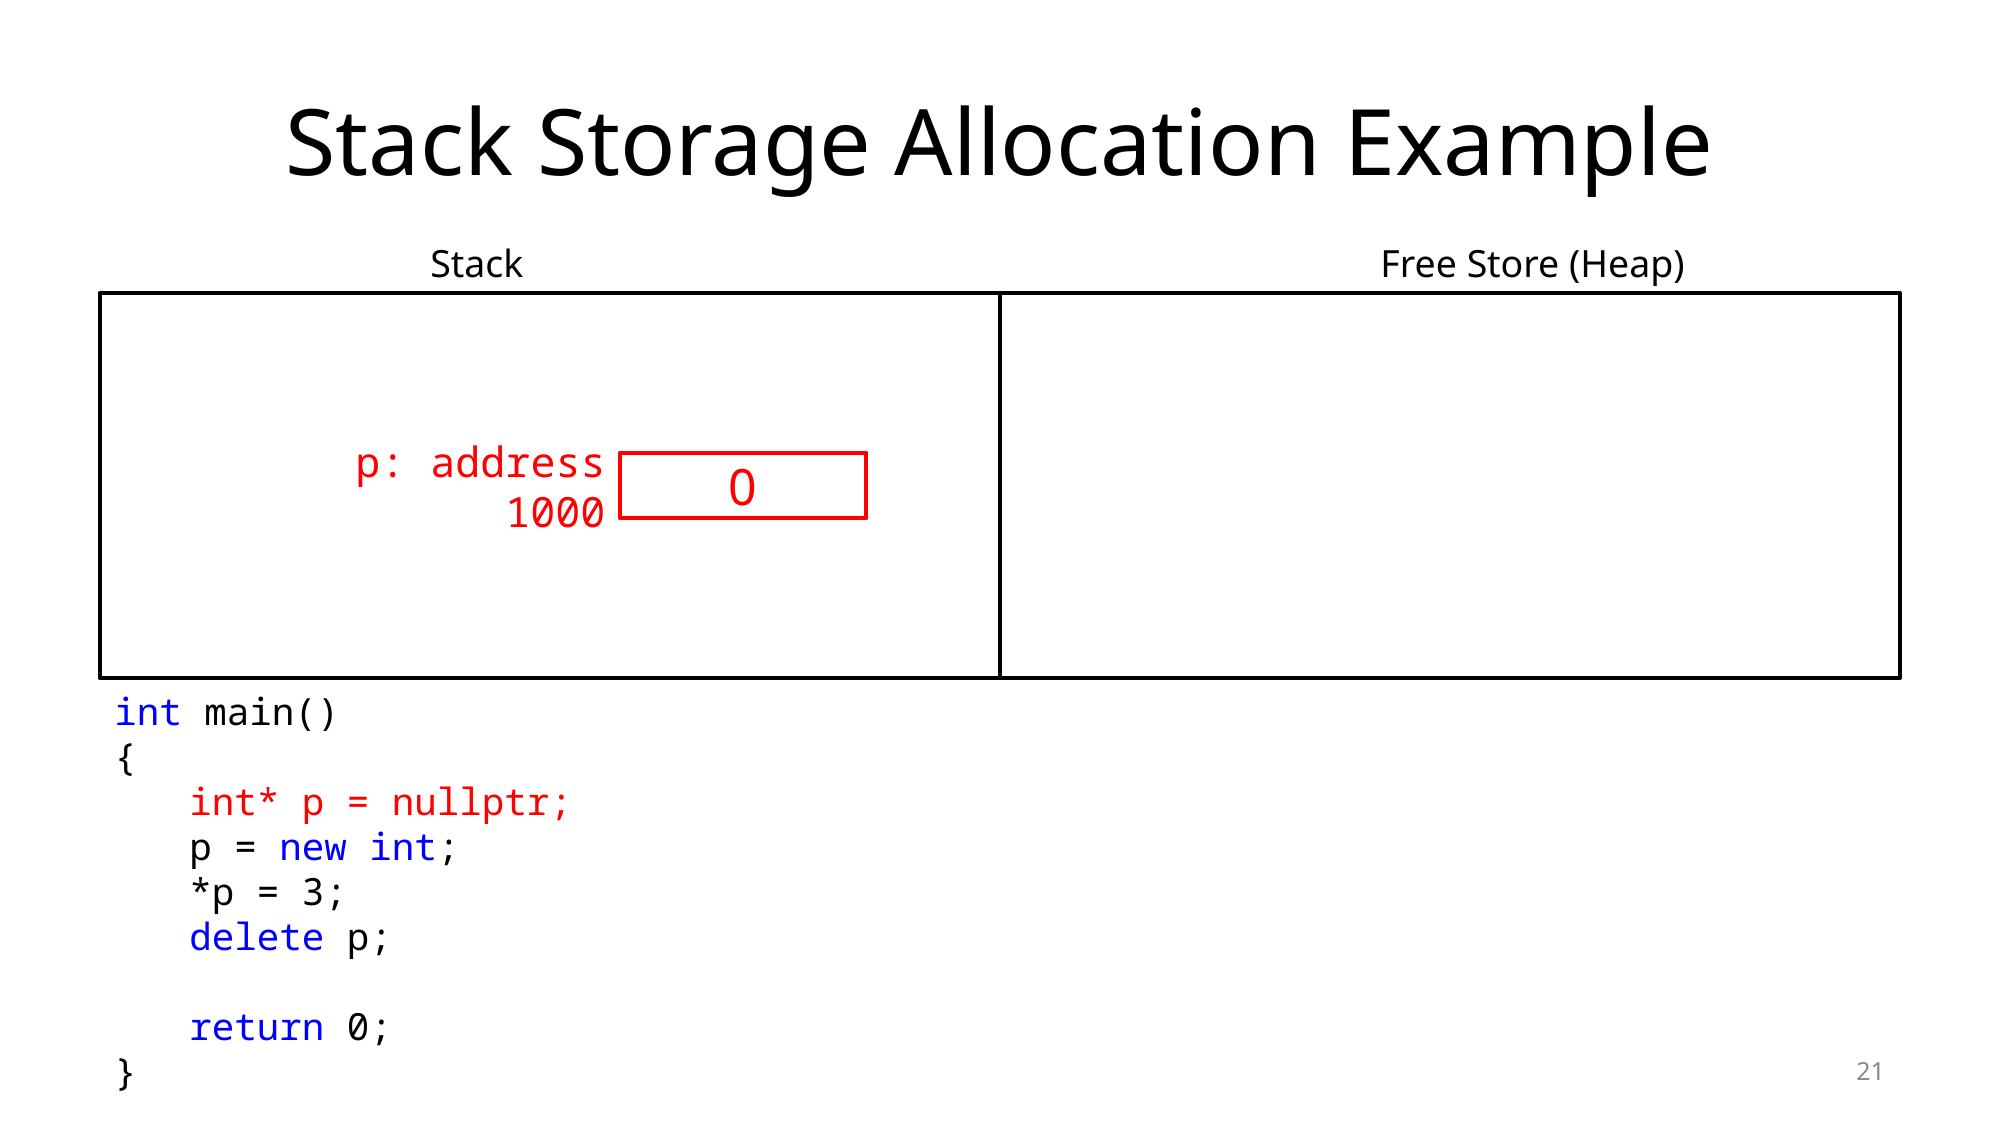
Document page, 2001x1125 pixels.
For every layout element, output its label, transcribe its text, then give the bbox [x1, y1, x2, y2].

text_box [998, 291, 1902, 680]
text_box [98, 291, 998, 680]
text_box int main() { int* p = nullptr; p = new int; *p = 3; delete p; return 0; } [99, 680, 1900, 1101]
title Stack Storage Allocation Example [99, 45, 1900, 233]
text_box Stack [415, 232, 598, 293]
text_box 0 [620, 451, 868, 520]
text_box Free Store (Heap) [1365, 232, 1718, 338]
text_box p: address 1000 [233, 428, 620, 543]
